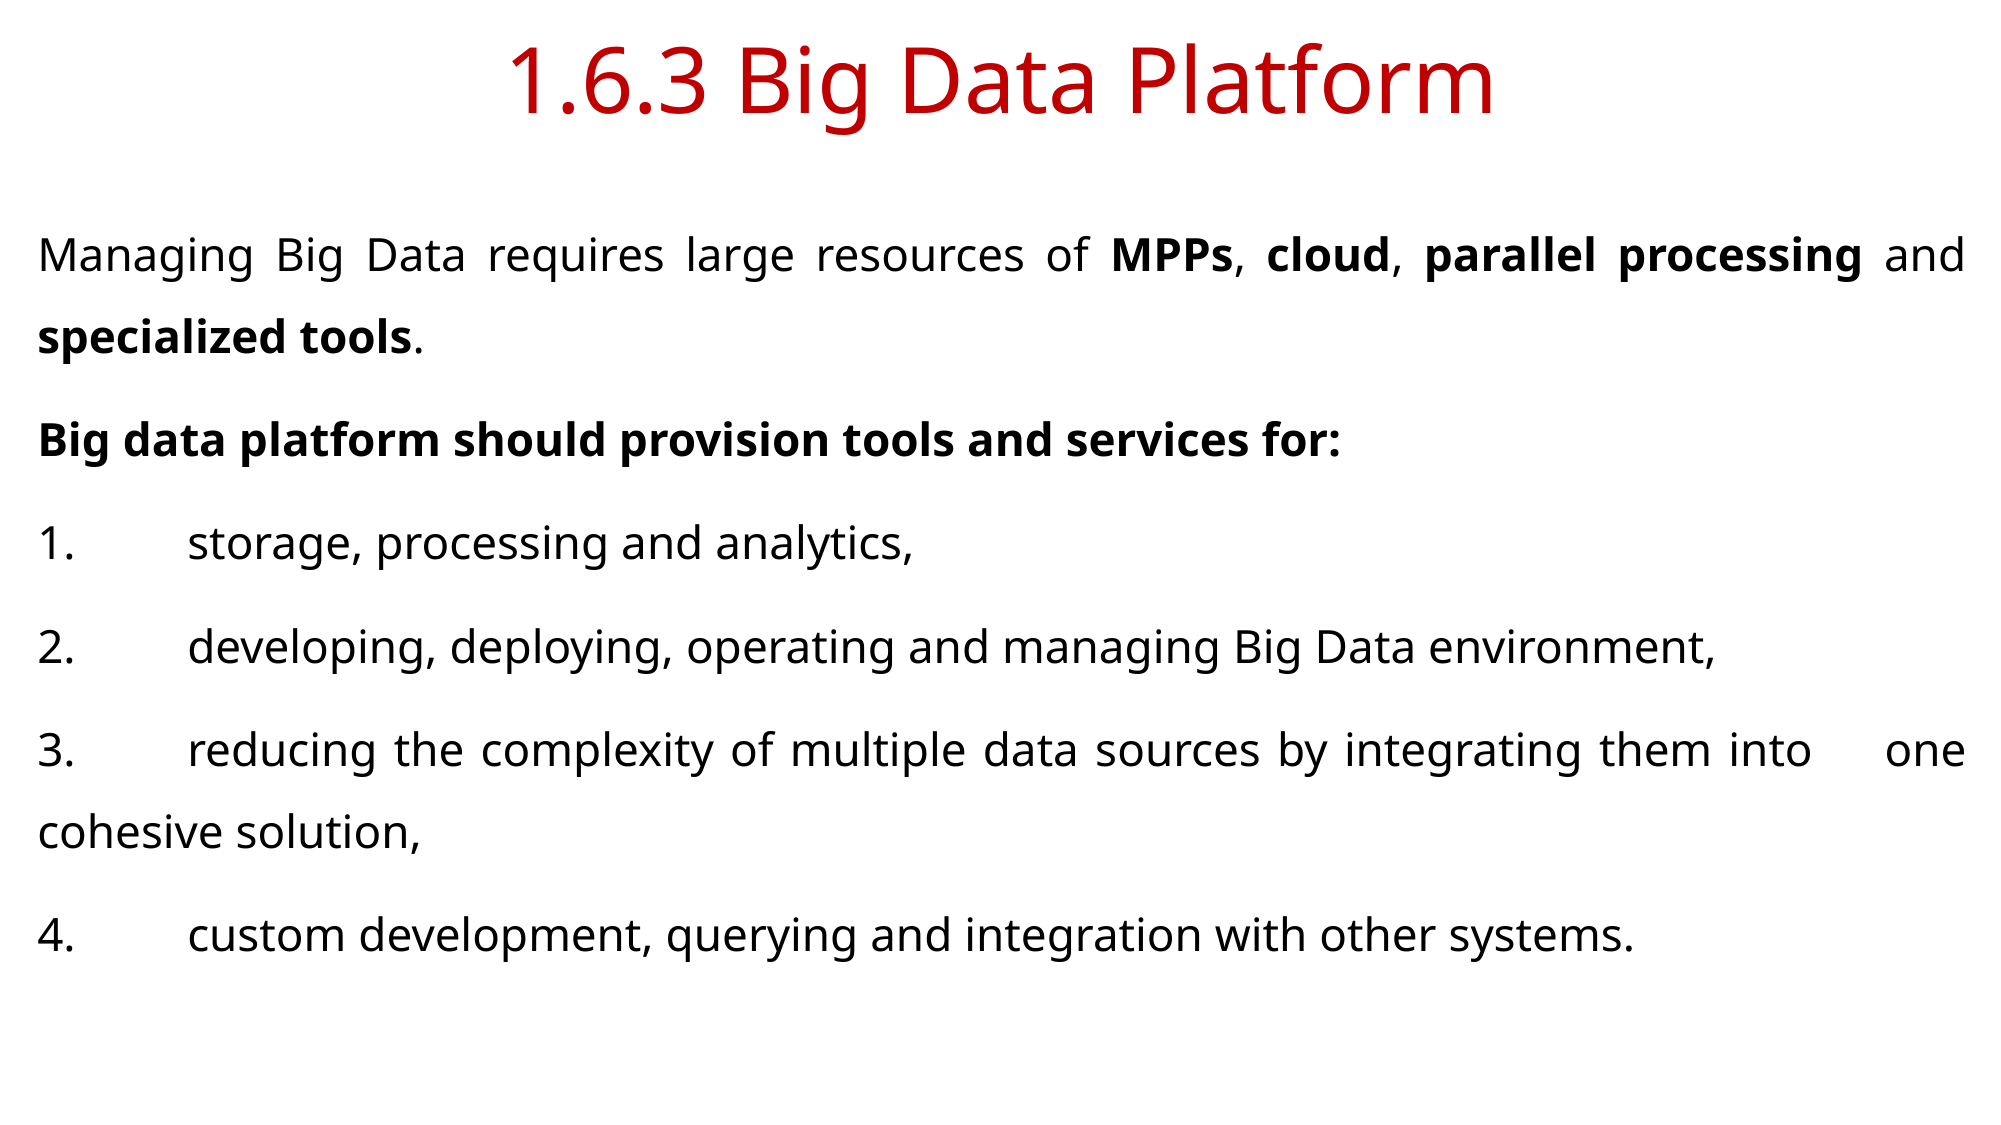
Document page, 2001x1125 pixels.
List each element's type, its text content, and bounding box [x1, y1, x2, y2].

list Managing Big Data requires large resources of MPPs, cloud, parallel processing and specialized tools. Big data platform should provision tools and services for: 1. storage, processing and analytics, 2. developing, deploying, operating and managing Big Data environment, 3. reducing the complexity of multiple data sources by integrating them into one cohesive solution, 4. custom development, querying and integration with other systems. [22, 190, 1982, 1043]
title 1.6.3 Big Data Platform [22, 0, 1982, 168]
